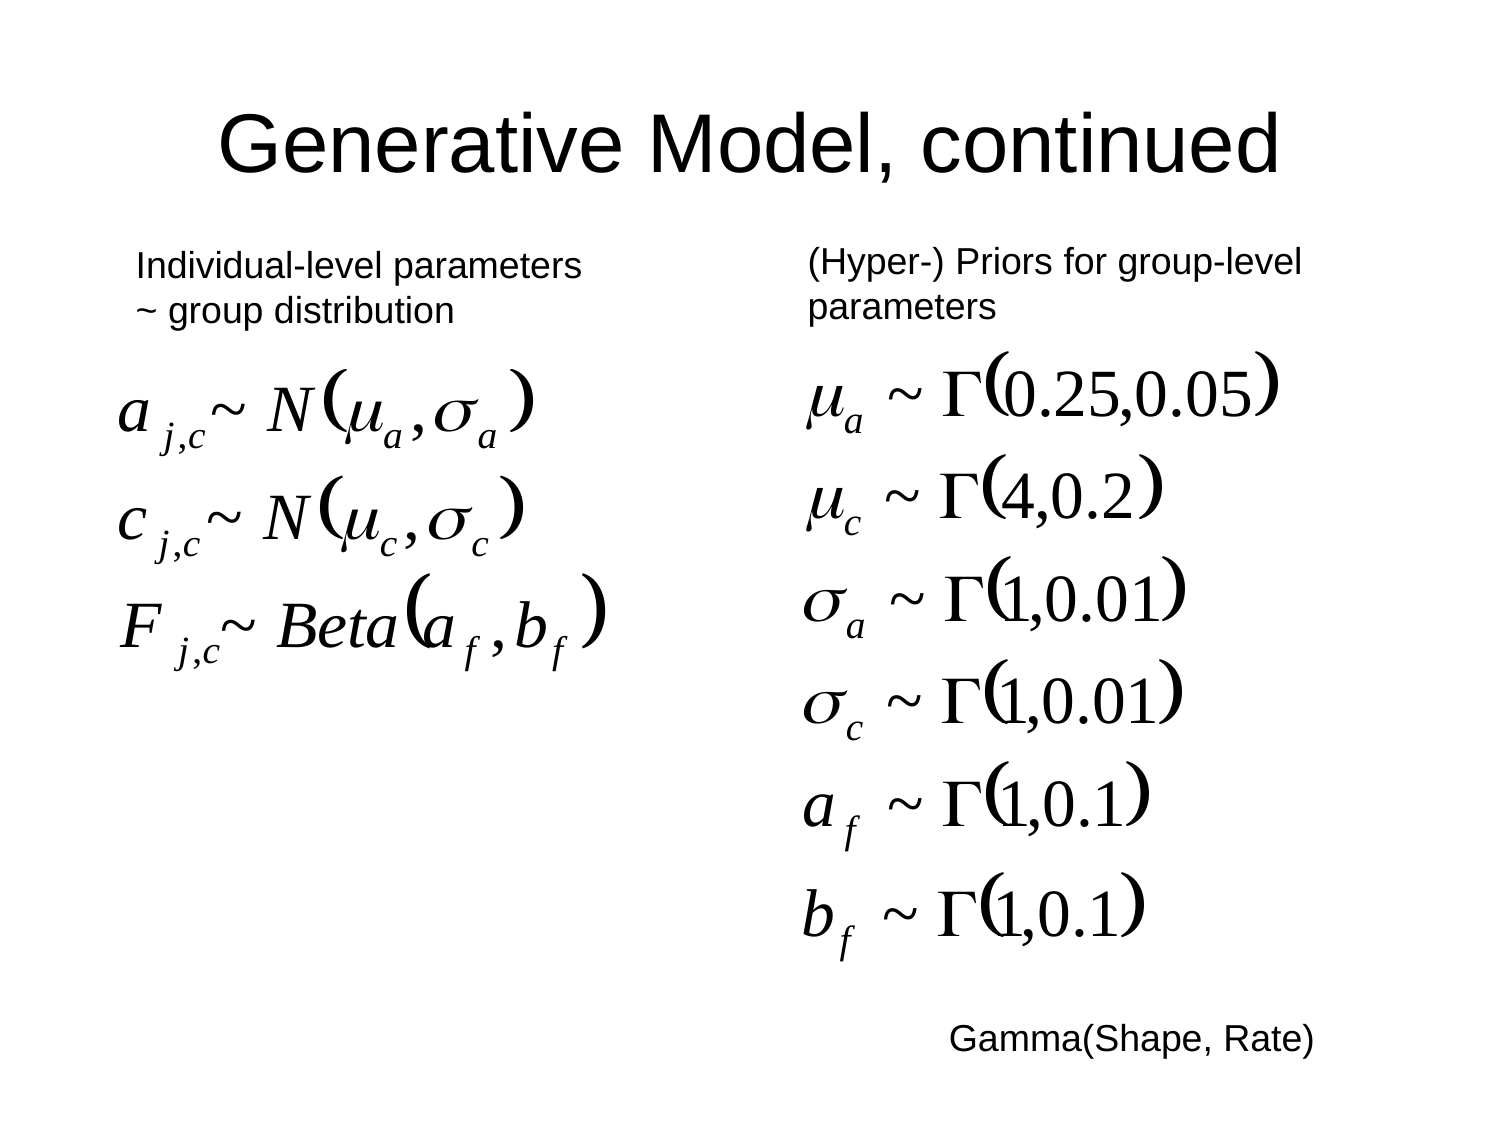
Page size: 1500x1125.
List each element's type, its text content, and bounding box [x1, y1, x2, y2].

text_box Individual-level parameters ~ group distribution [120, 233, 598, 339]
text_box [107, 368, 611, 689]
text_box (Hyper-) Priors for group-level parameters [792, 229, 1425, 334]
title Generative Model, continued [74, 44, 1426, 233]
text_box Gamma(Shape, Rate) [933, 1006, 1330, 1067]
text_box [792, 347, 1283, 979]
